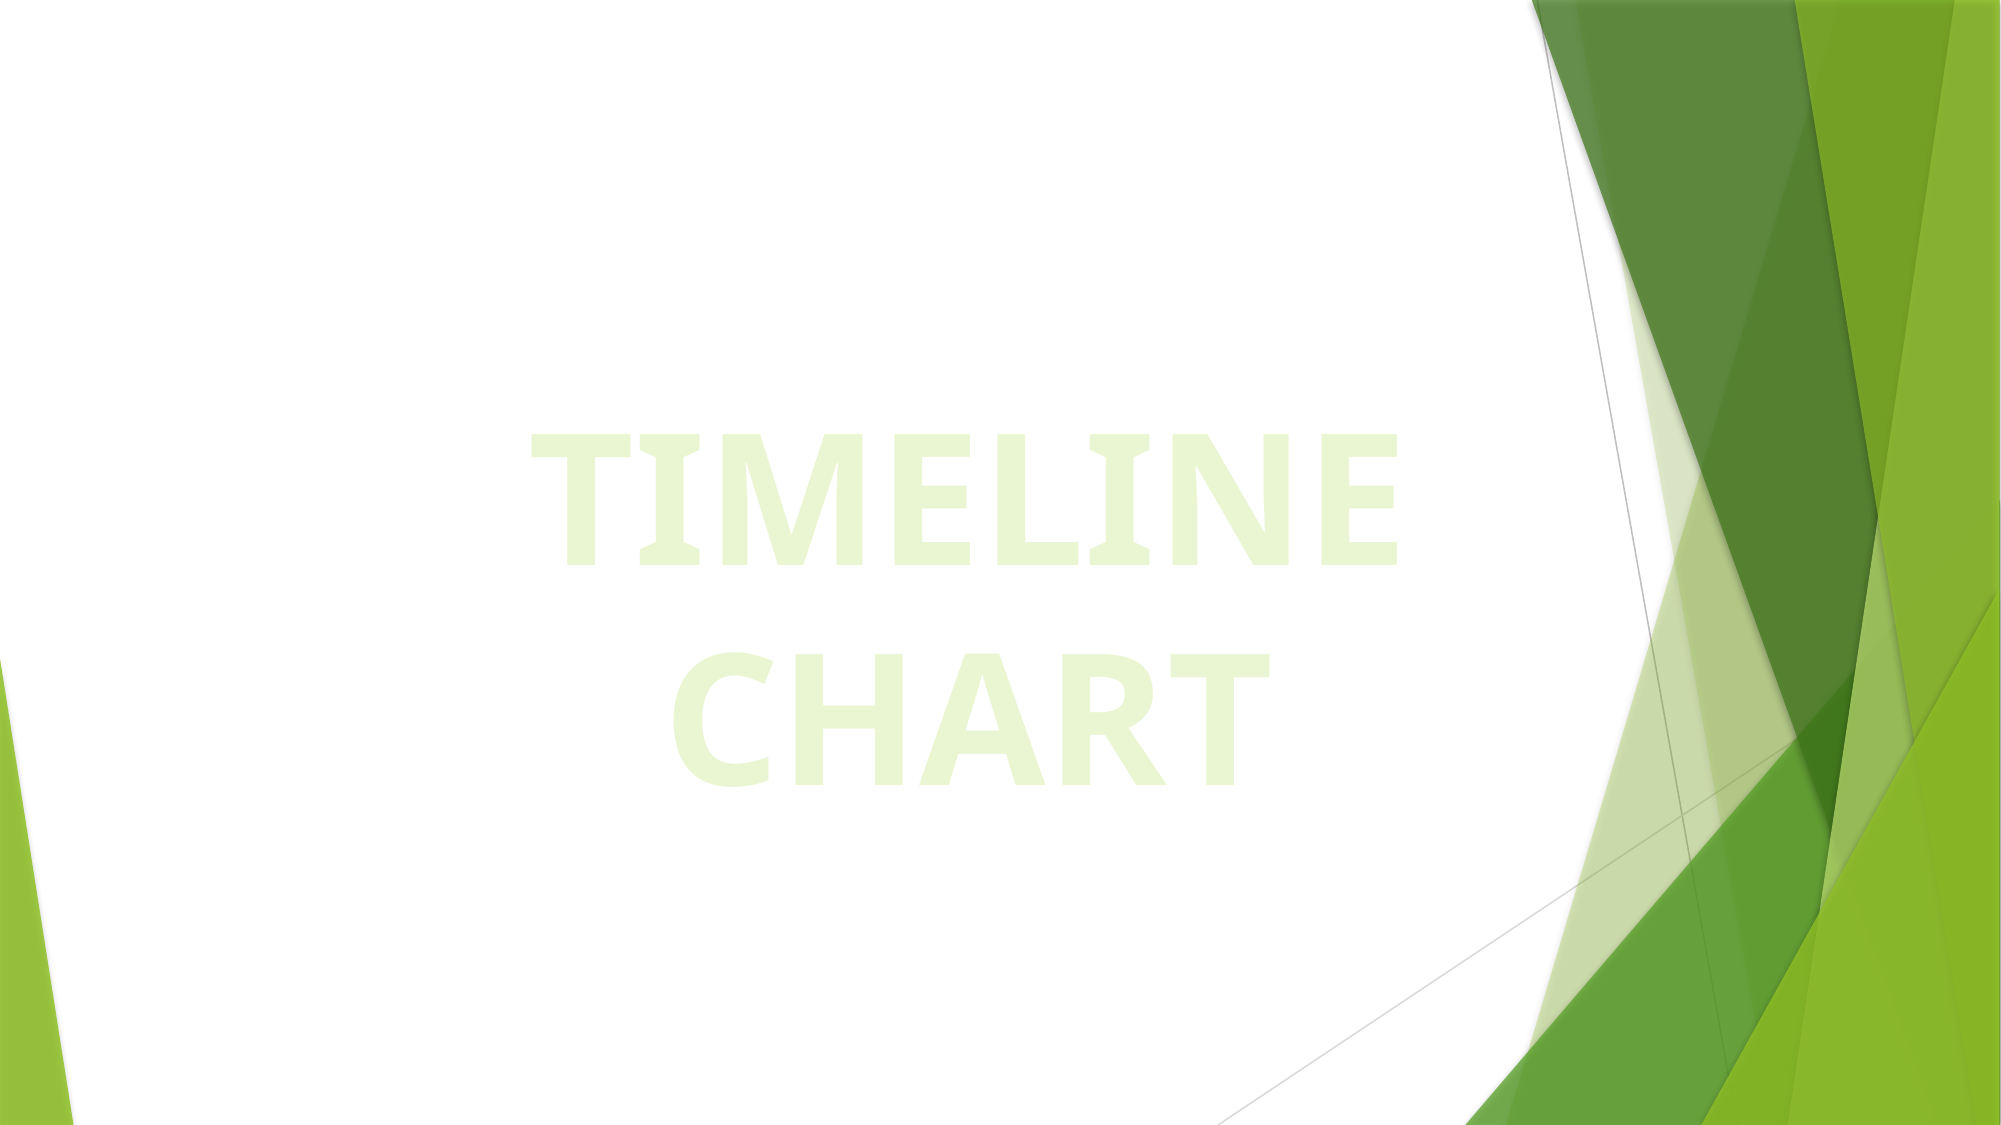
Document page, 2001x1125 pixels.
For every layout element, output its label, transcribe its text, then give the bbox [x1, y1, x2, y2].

title TIMELINE CHART [263, 374, 1674, 862]
